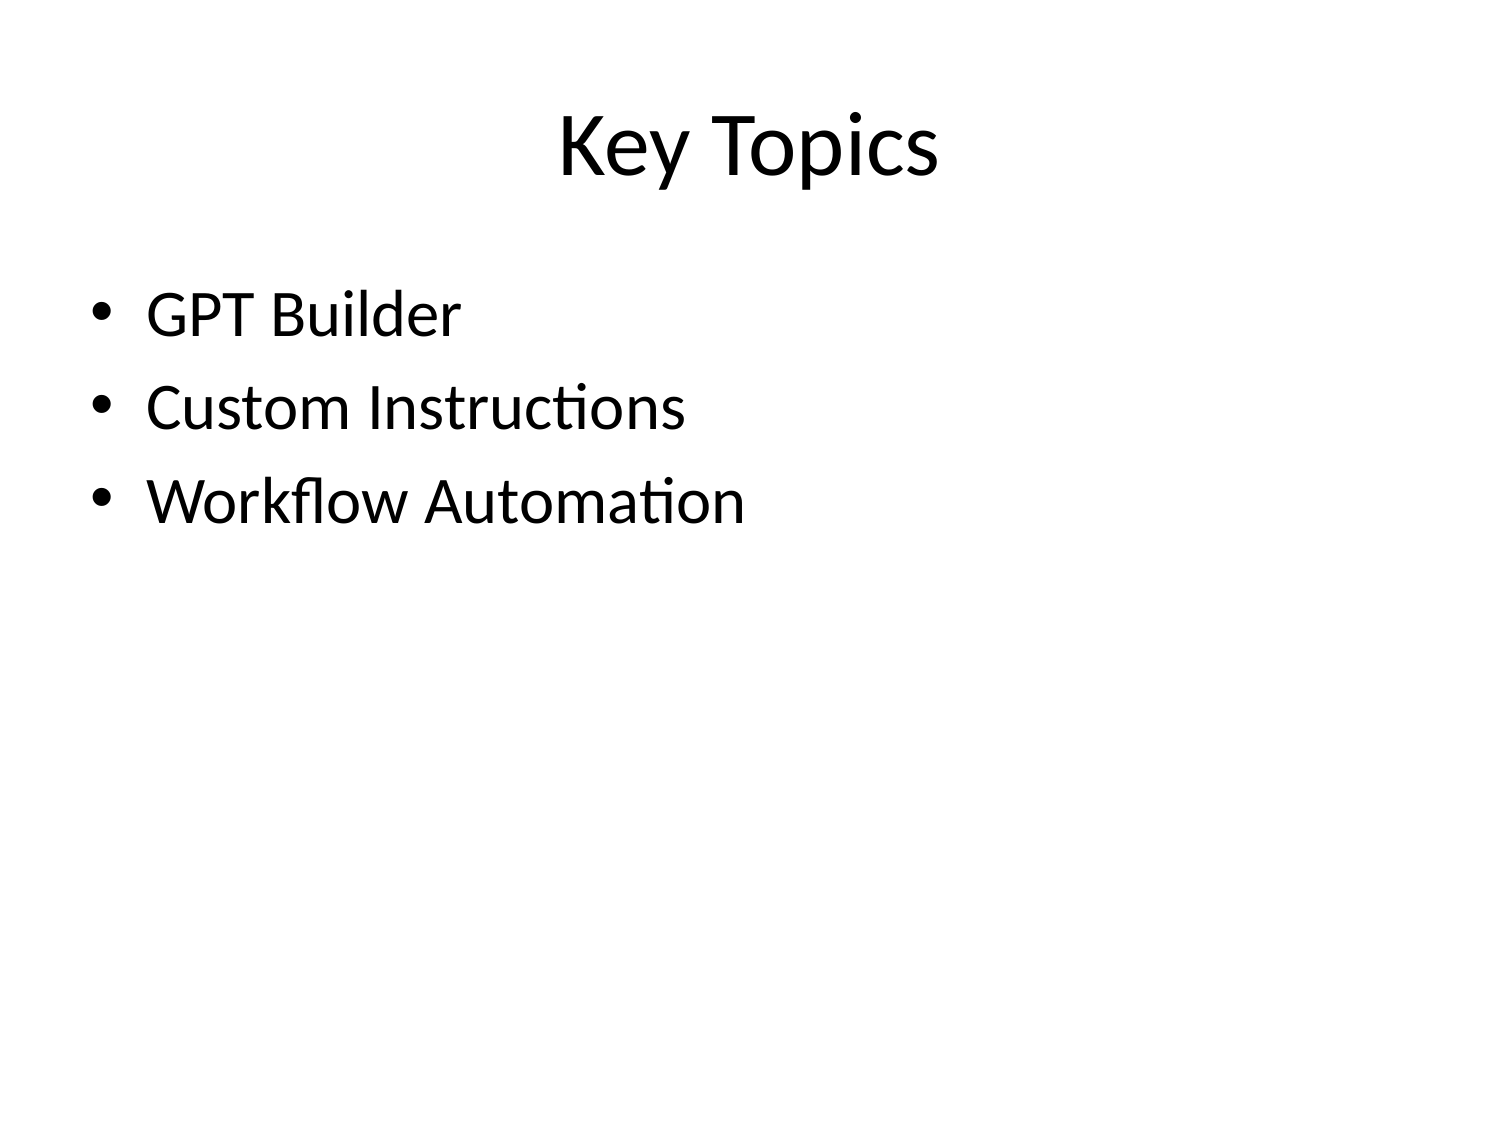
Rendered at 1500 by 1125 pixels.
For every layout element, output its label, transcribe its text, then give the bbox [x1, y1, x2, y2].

title Key Topics [75, 45, 1425, 233]
list GPT Builder Custom Instructions Workflow Automation [75, 262, 1425, 1005]
